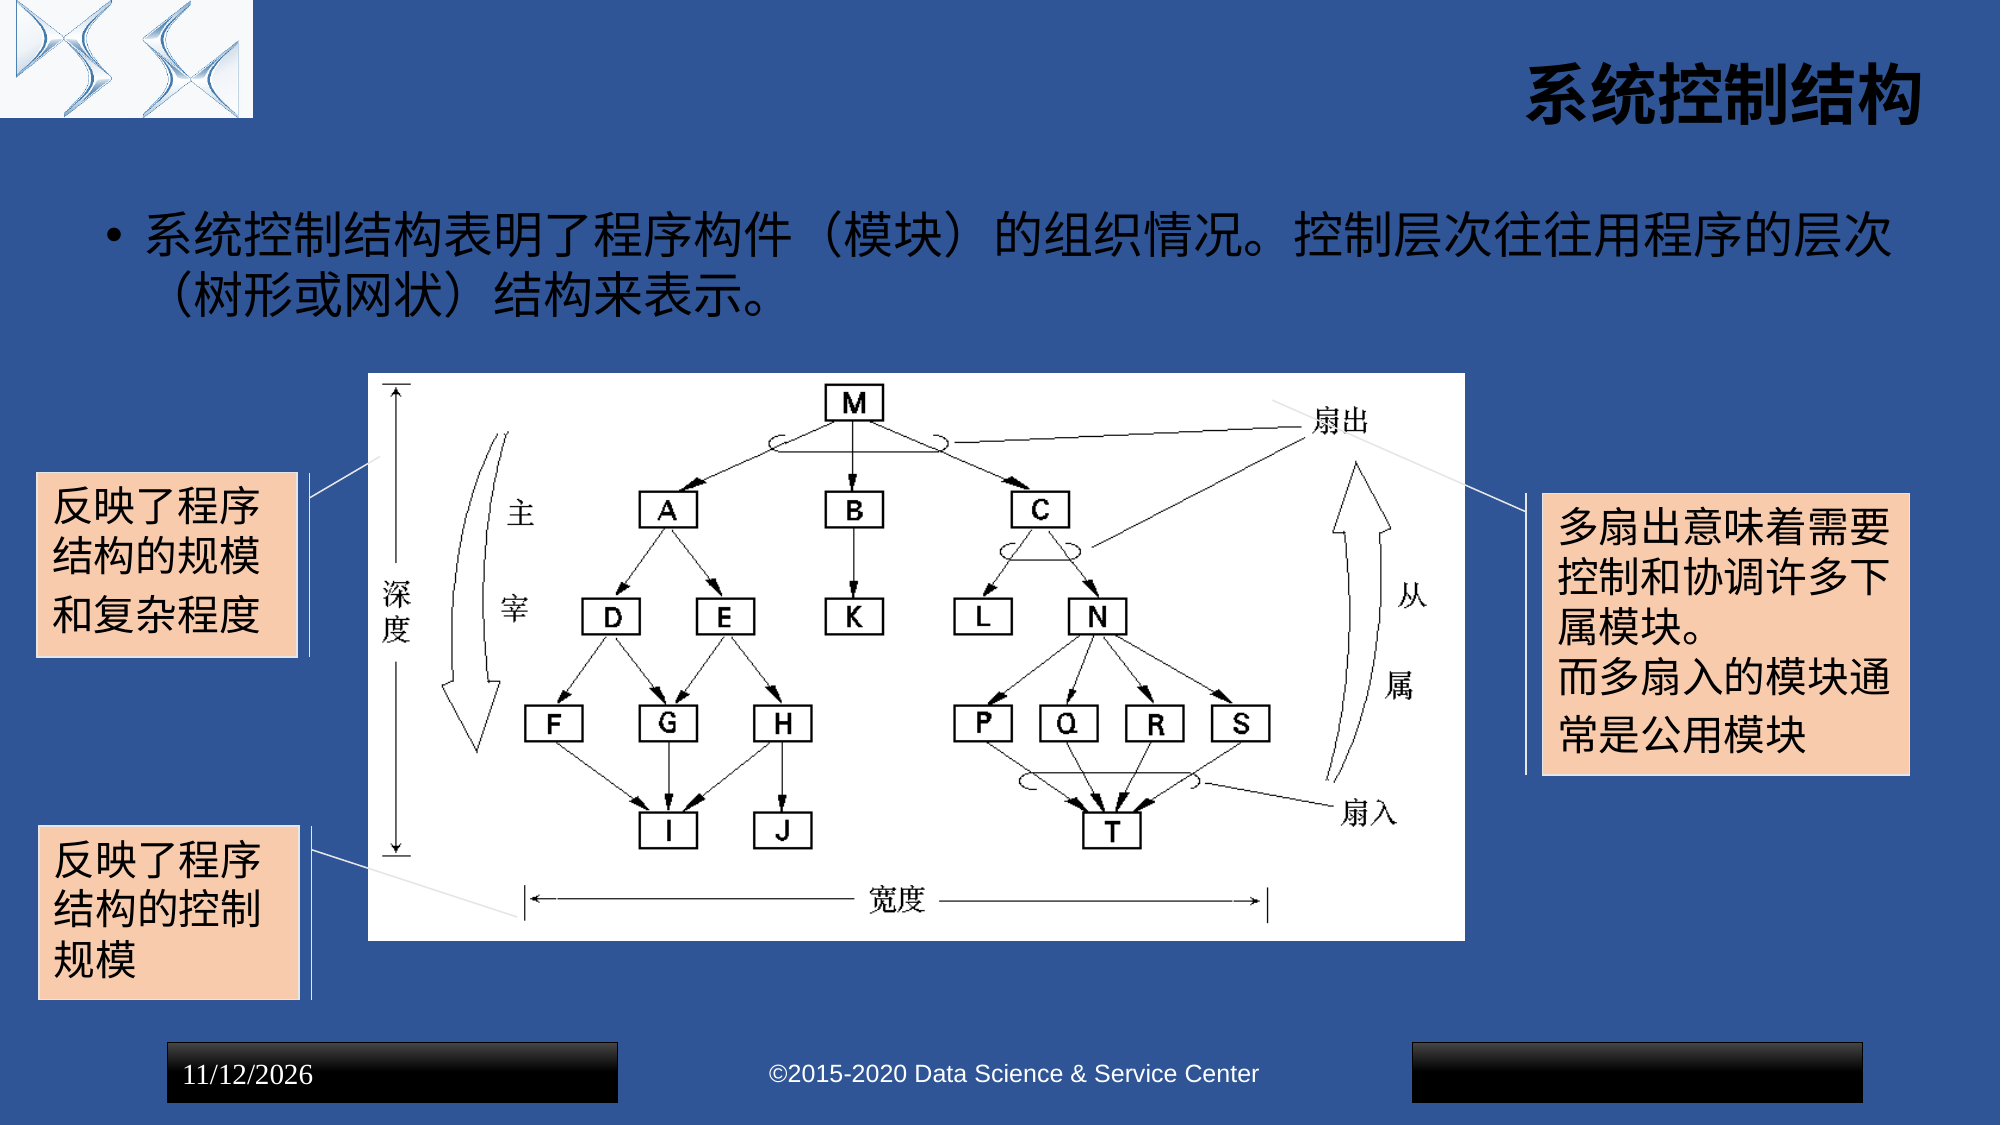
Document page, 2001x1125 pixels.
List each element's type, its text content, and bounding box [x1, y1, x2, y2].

text_box 多扇出意味着需要控制和协调许多下属模块。 而多扇入的模块通常是公用模块 [1542, 493, 1910, 776]
list 系统控制结构表明了程序构件（模块）的组织情况。控制层次往往用程序的层次（树形或网状）结构来表示。 [90, 196, 1910, 1014]
slide_number [1412, 1042, 1863, 1103]
text_box 反映了程序结构的规模和复杂程度 [37, 472, 298, 657]
text_box 反映了程序结构的控制规模 [38, 825, 299, 1000]
slide_number [167, 1042, 618, 1103]
picture [368, 373, 1465, 941]
footer ©2015-2020 Data Science & Service Center [677, 1042, 1353, 1103]
title 系统控制结构 [244, 45, 1940, 152]
